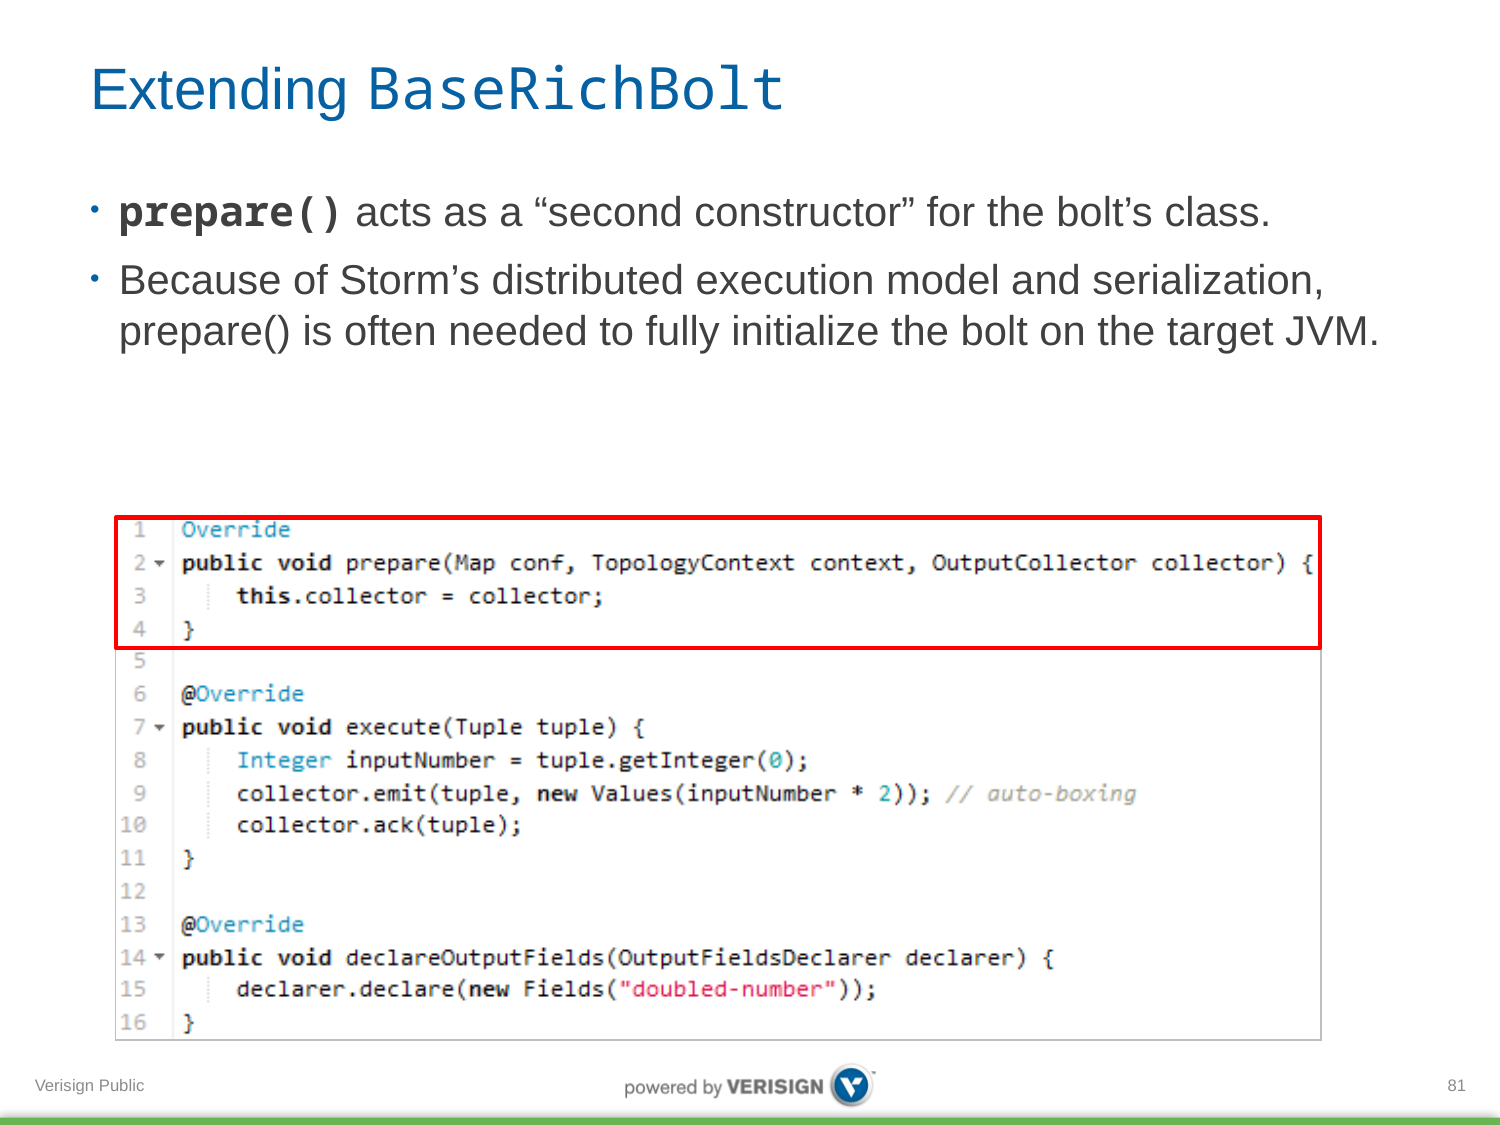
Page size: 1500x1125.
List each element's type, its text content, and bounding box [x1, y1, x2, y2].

picture [115, 516, 1321, 1040]
title Extending BaseRichBolt [75, 40, 1425, 132]
list prepare() acts as a “second constructor” for the bolt’s class. Because of Storm’s distributed execution model and serialization, prepare() is often needed to fully initialize the bolt on the target JVM. [75, 176, 1461, 1040]
slide_number 81 [1422, 1072, 1482, 1098]
picture [622, 1058, 878, 1112]
